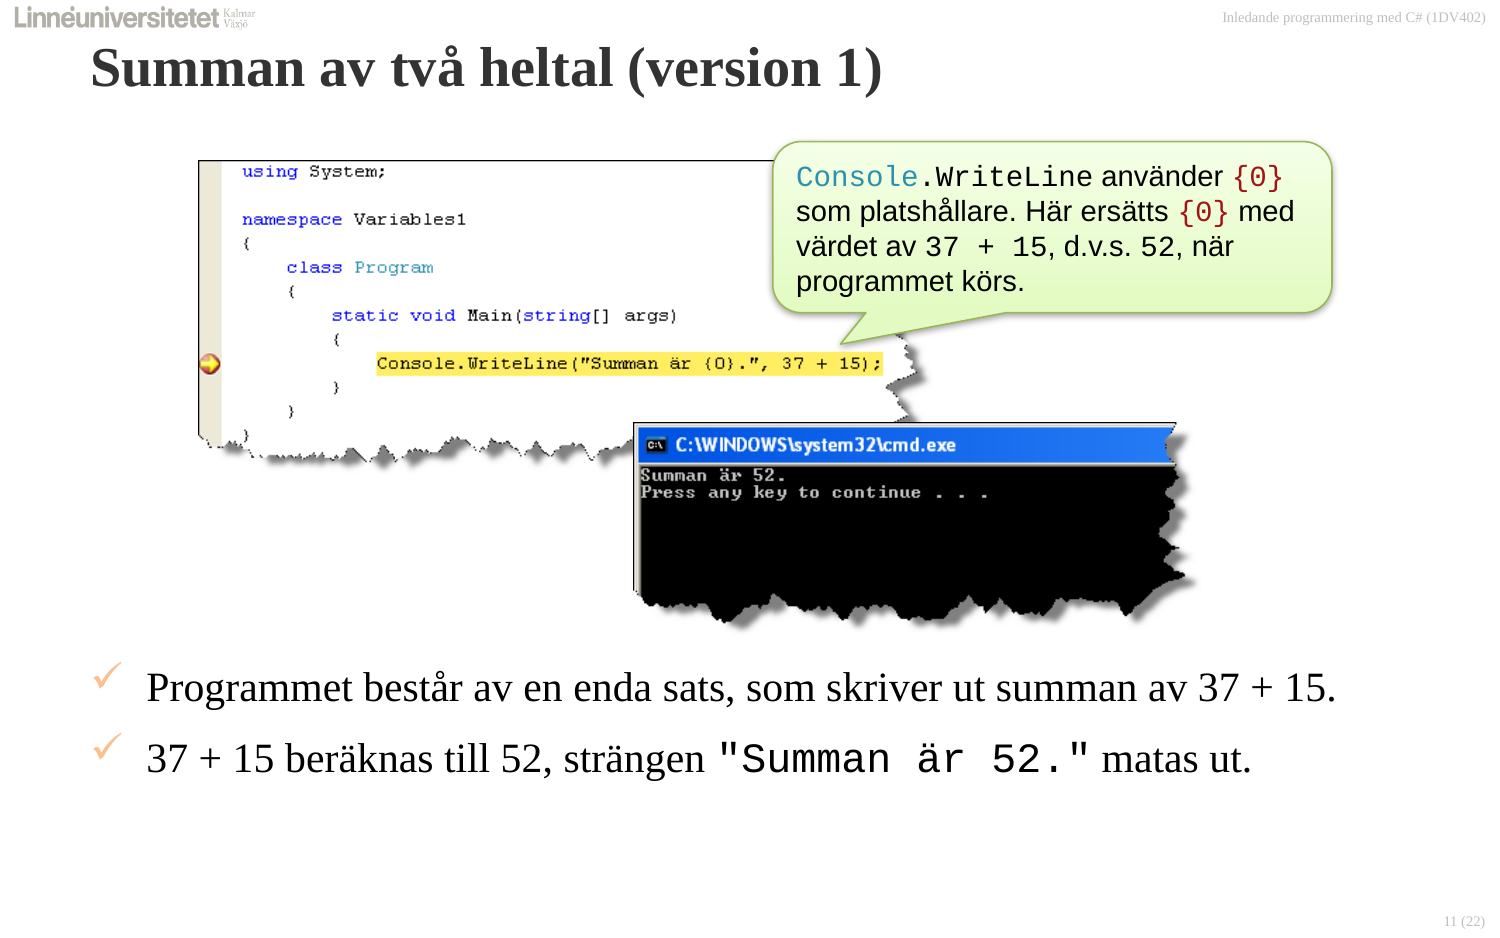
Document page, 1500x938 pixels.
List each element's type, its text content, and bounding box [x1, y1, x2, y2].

picture [198, 160, 1202, 637]
text_box Console.WriteLine använder {0} som platshållare. Här ersätts {0} med värdet av 37 + 15, d.v.s. 52, när programmet körs. [775, 141, 1332, 326]
list Programmet består av en enda sats, som skriver ut summan av 37 + 15. 37 + 15 beräknas till 52, strängen "Summan är 52." matas ut. [74, 651, 1426, 893]
title Summan av två heltal (version 1) [74, 15, 1426, 115]
